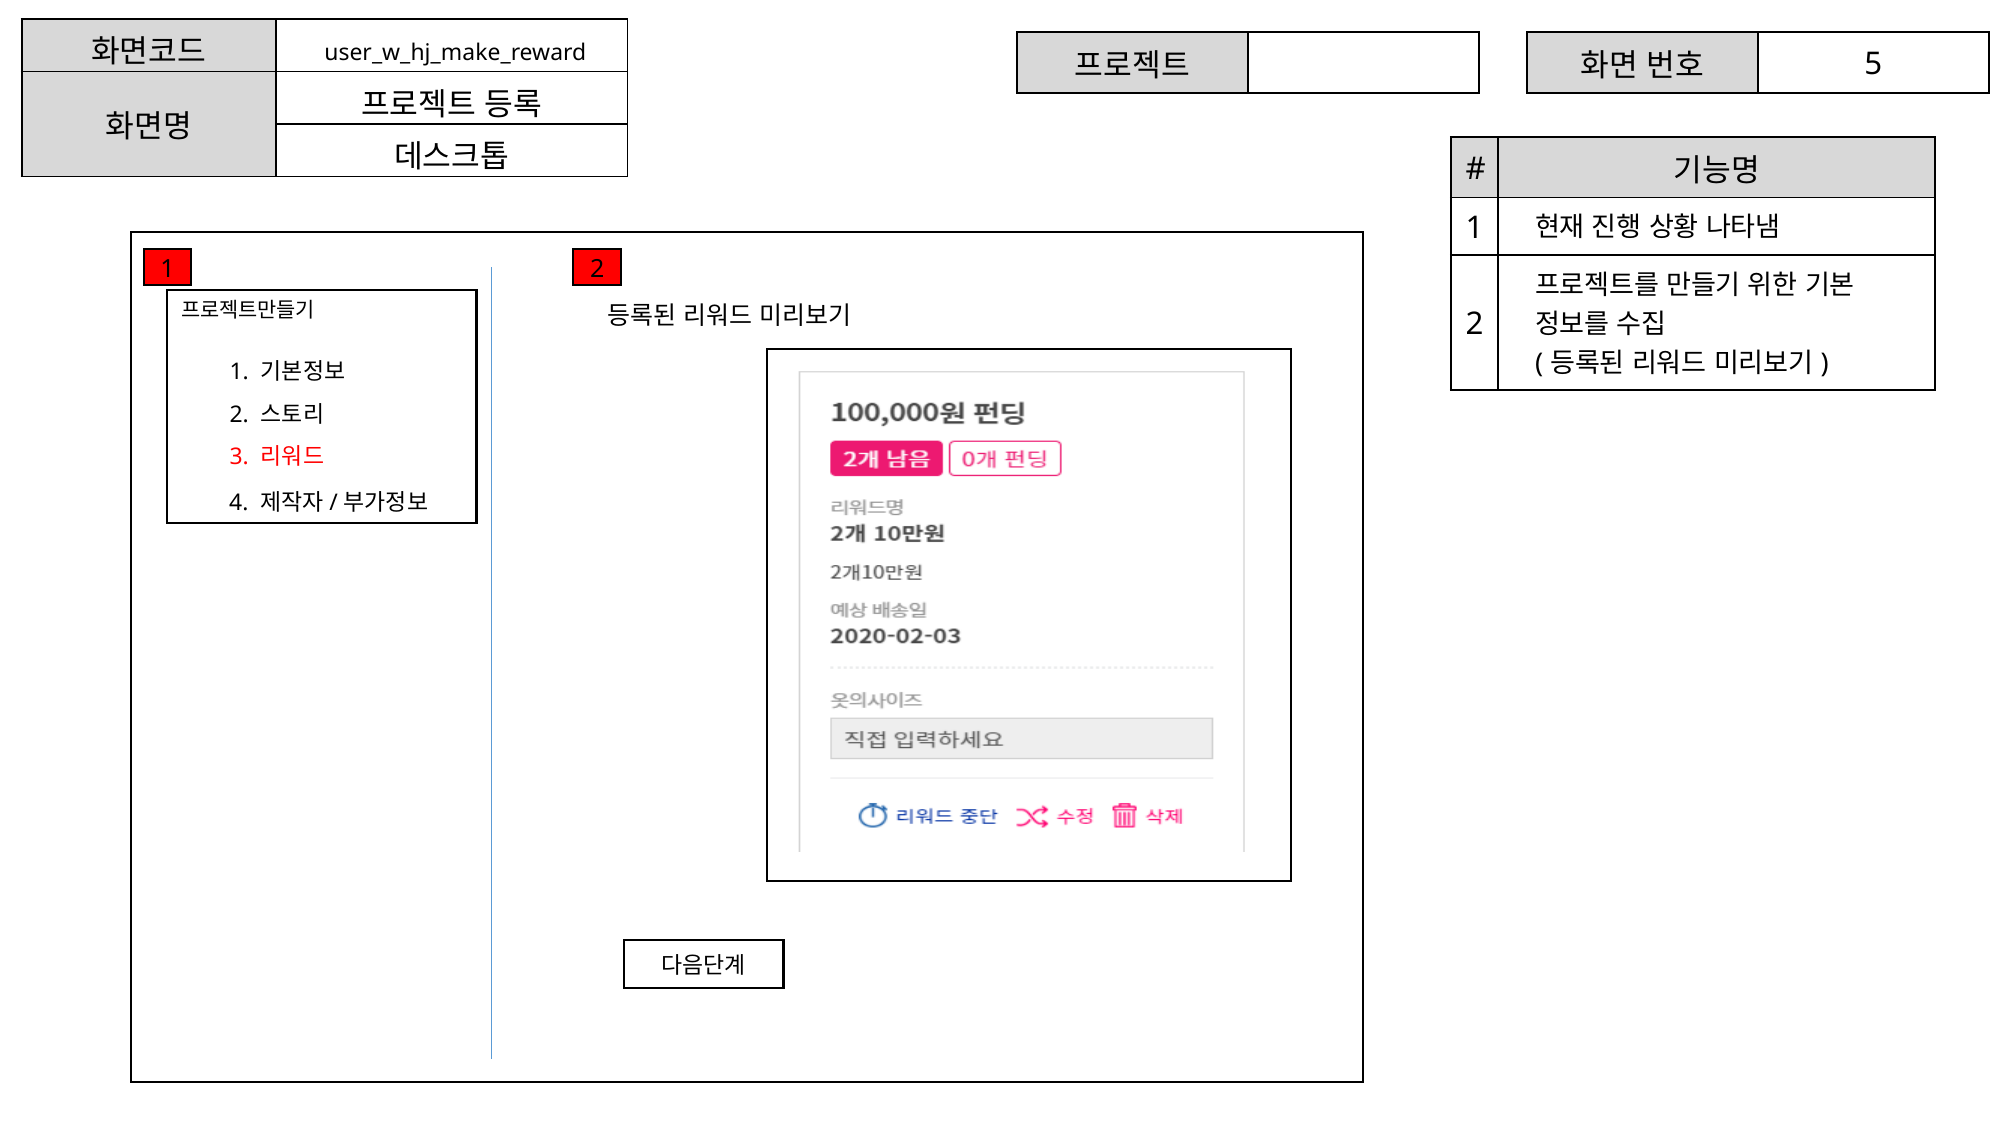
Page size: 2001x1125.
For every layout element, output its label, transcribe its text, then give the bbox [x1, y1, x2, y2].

table_cell 1 [1452, 198, 1497, 254]
table_header user_w_hj_make_reward [277, 20, 627, 71]
table_header 화면코드 [23, 20, 275, 71]
table_cell 프로젝트 등록 [277, 72, 627, 123]
table_cell 현재 진행 상황 나타냄 [1499, 198, 1934, 254]
table_header 프로젝트 [1018, 33, 1247, 92]
table_header 기능명 [1499, 138, 1934, 197]
table_header # [1452, 138, 1497, 197]
table_header [1249, 33, 1478, 92]
table_cell 데스크톱 [277, 125, 627, 176]
table_header 화면 번호 [1528, 33, 1757, 92]
text_box [130, 231, 1364, 1083]
table_header 5 [1759, 33, 1988, 92]
table_cell 2 [1452, 256, 1497, 389]
table_cell 프로젝트를 만들기 위한 기본 정보를 수집 (등록된 리워드 미리보기) [1499, 256, 1934, 389]
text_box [573, 249, 1291, 988]
table_cell 화면명 [23, 72, 275, 176]
